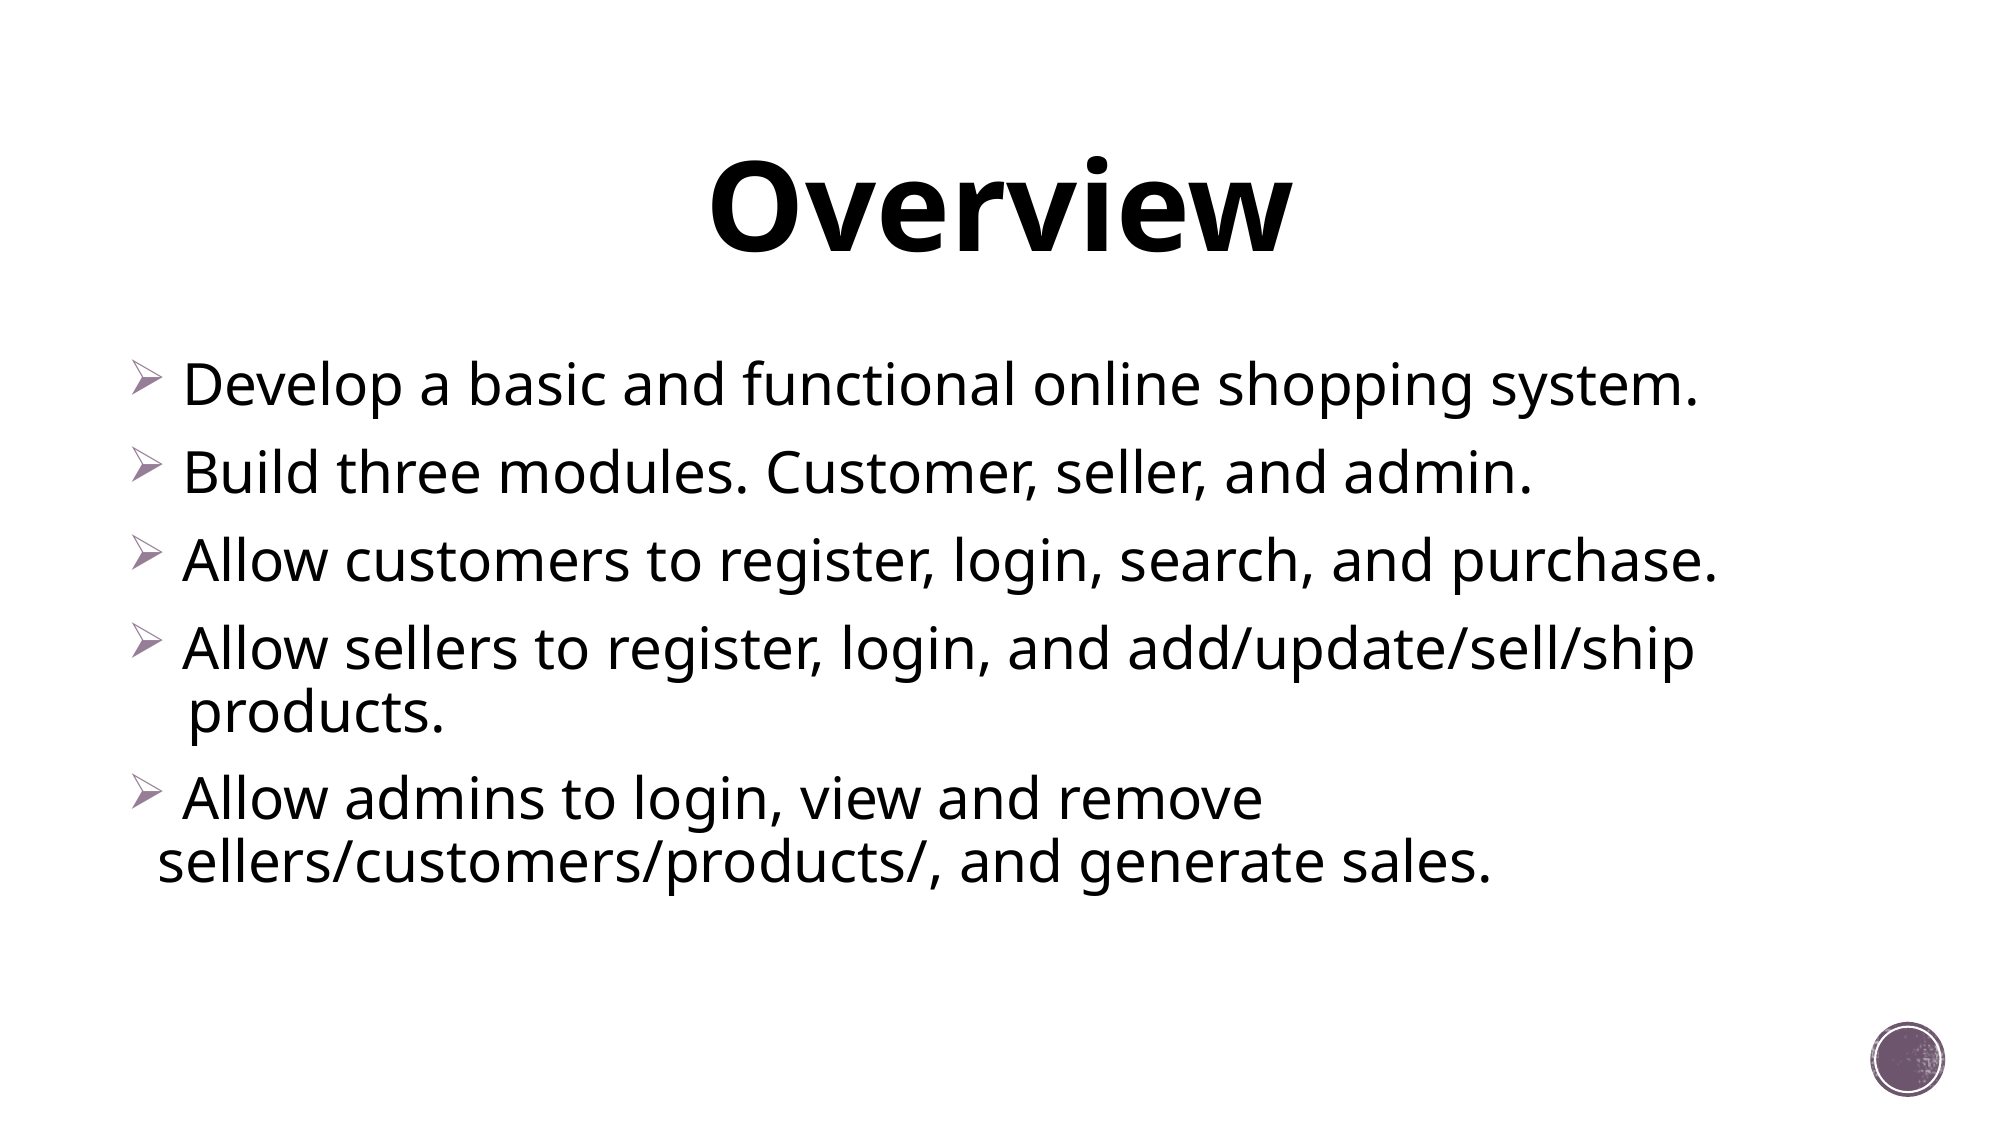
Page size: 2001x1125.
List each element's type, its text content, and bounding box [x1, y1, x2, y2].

list Develop a basic and functional online shopping system. Build three modules. Customer, seller, and admin. Allow customers to register, login, search, and purchase. Allow sellers to register, login, and add/update/sell/ship products. Allow admins to login, view and remove sellers/customers/products/, and generate sales. [112, 348, 1872, 1013]
title Overview [175, 79, 1826, 344]
